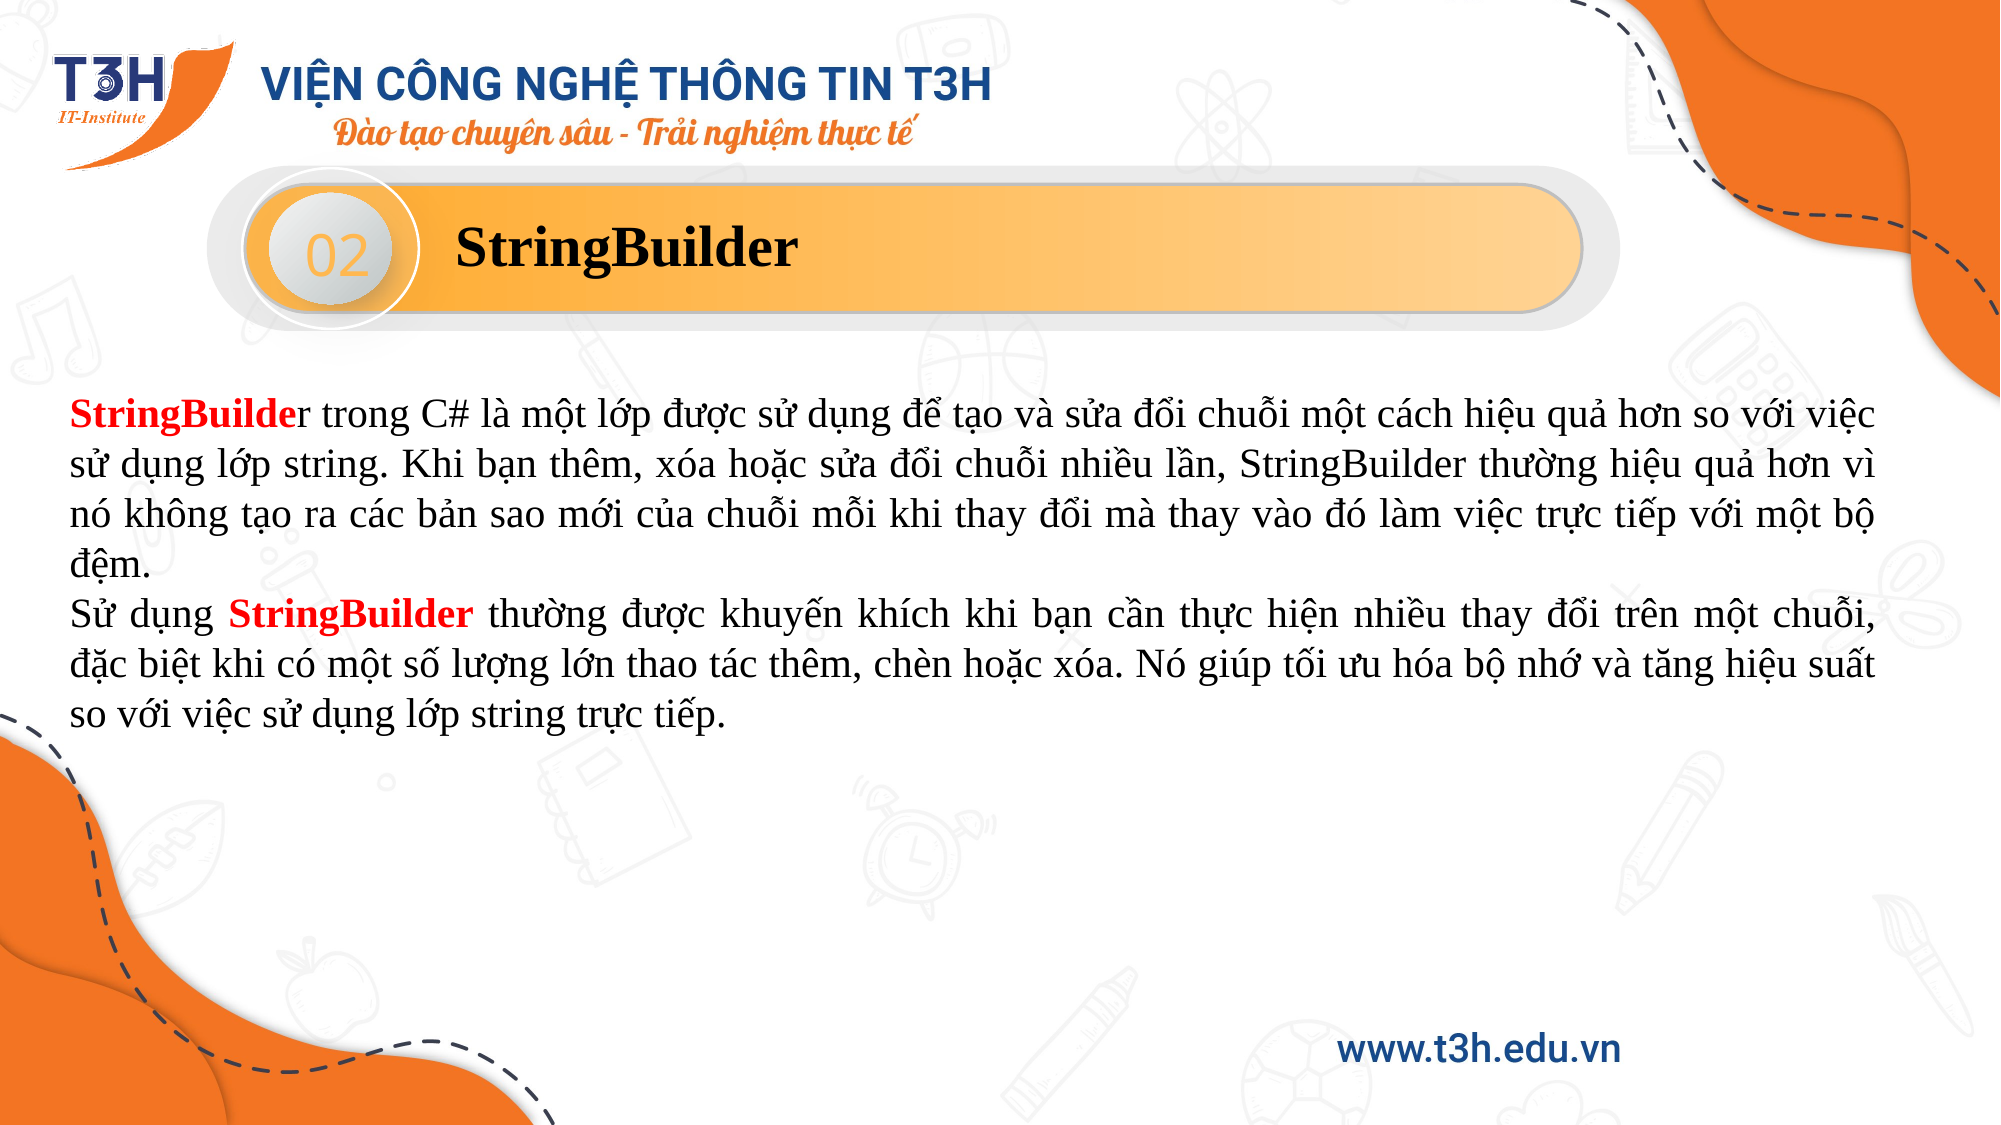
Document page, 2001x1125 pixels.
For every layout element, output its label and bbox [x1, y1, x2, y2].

text_box [206, 165, 1621, 331]
text_box [242, 168, 447, 388]
picture [0, 0, 2000, 1125]
